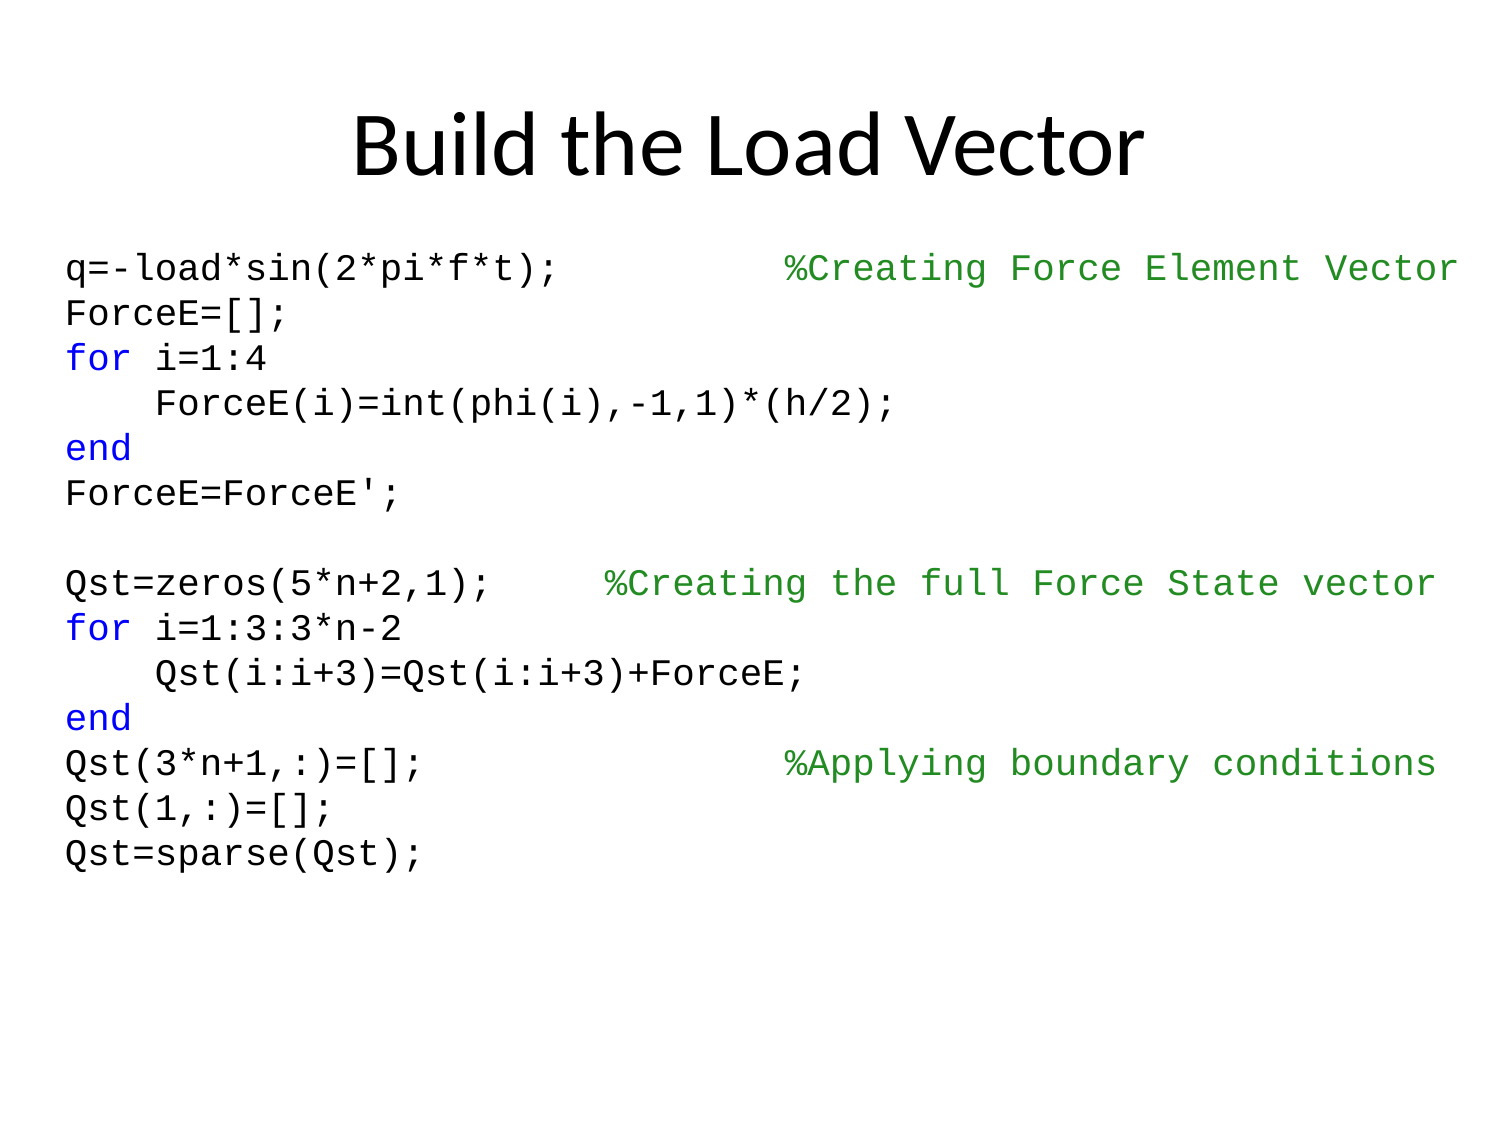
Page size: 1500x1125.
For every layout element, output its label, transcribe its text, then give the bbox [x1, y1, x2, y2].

text_box q=-load*sin(2*pi*f*t); %Creating Force Element Vector ForceE=[]; for i=1:4 ForceE(i)=int(phi(i),-1,1)*(h/2); end ForceE=ForceE'; Qst=zeros(5*n+2,1); %Creating the full Force State vector for i=1:3:3*n-2 Qst(i:i+3)=Qst(i:i+3)+ForceE; end Qst(3*n+1,:)=[]; %Applying boundary conditions Qst(1,:)=[]; Qst=sparse(Qst); [49, 191, 1475, 881]
title Build the Load Vector [75, 45, 1425, 191]
